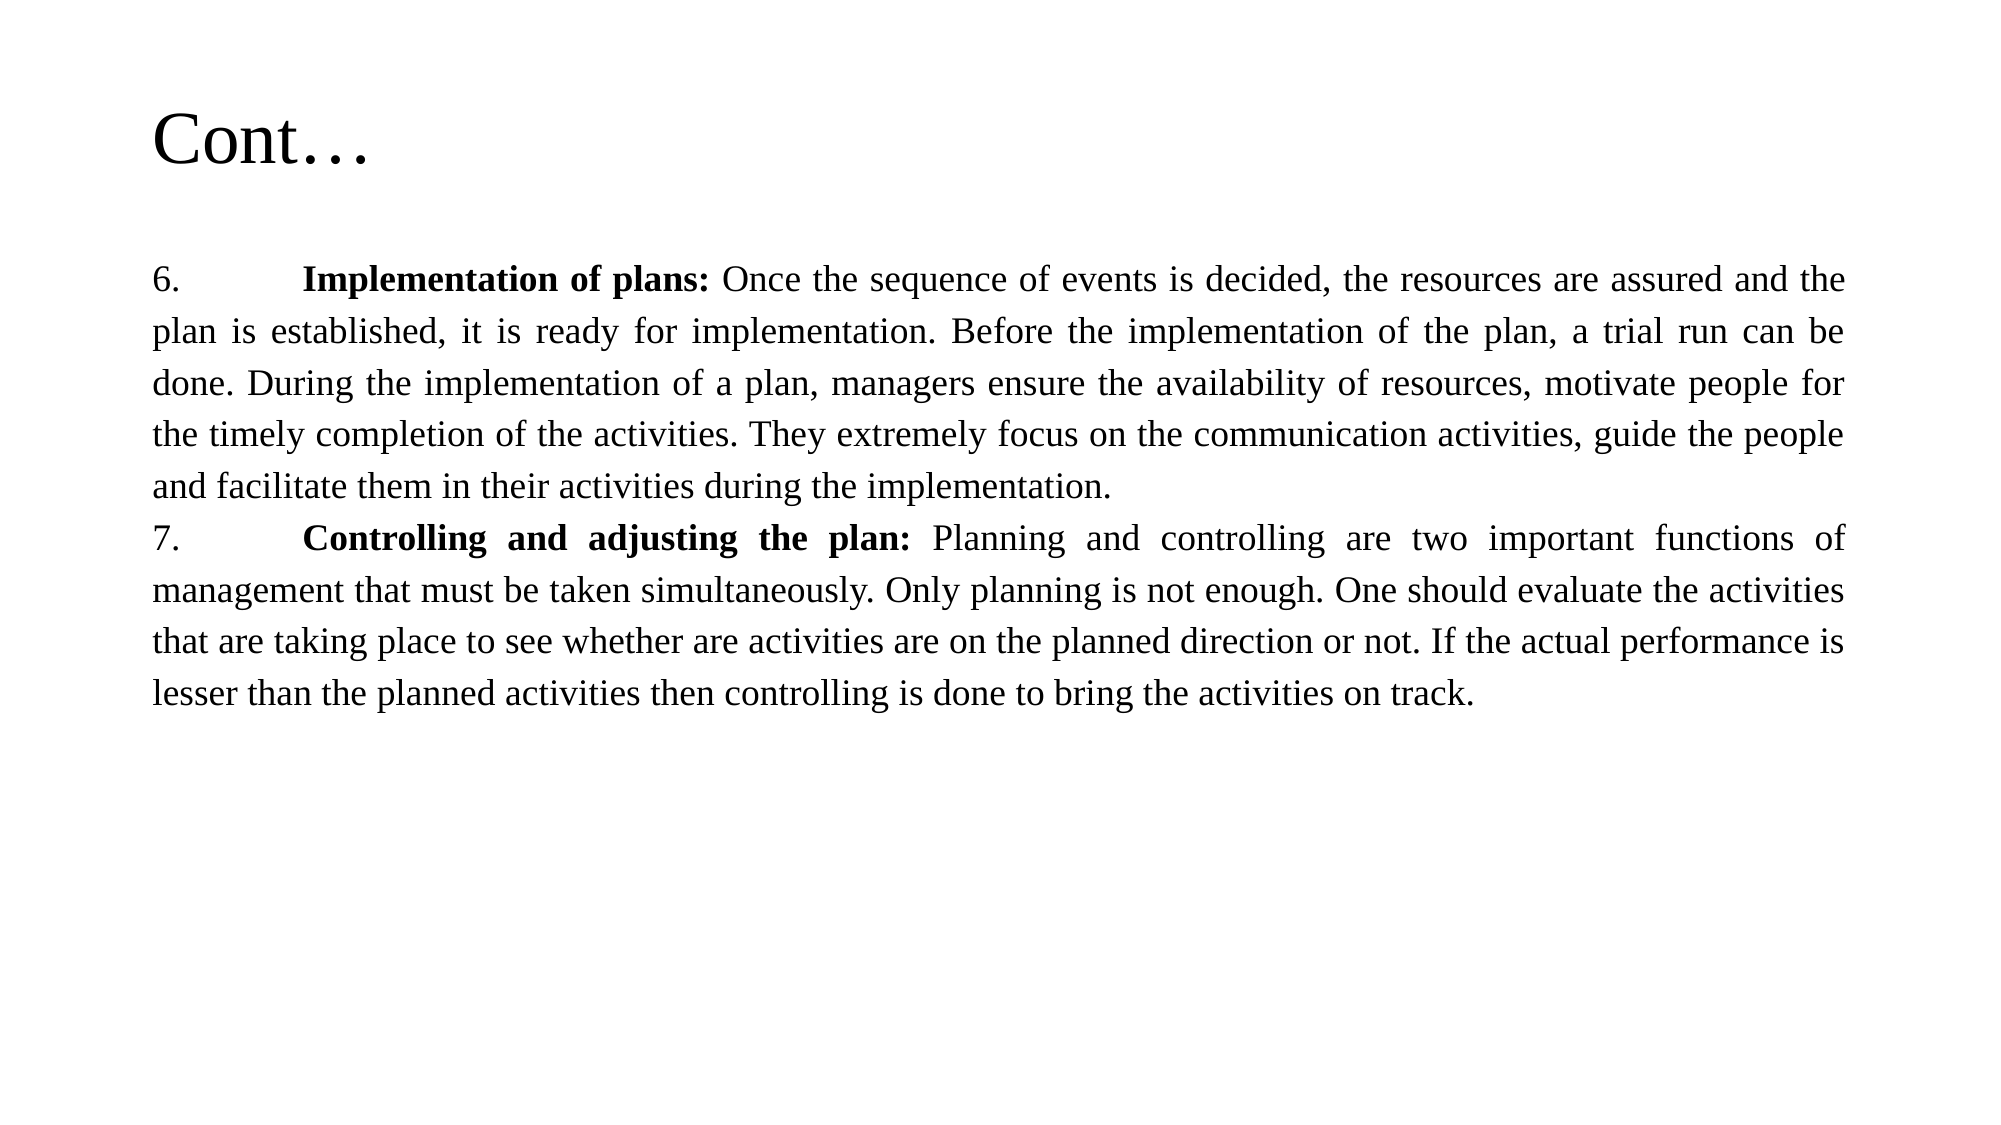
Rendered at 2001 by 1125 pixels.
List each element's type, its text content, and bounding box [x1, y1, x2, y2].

title Cont… [137, 59, 1863, 219]
list 6. Implementation of plans: Once the sequence of events is decided, the resources are assured and the plan is established, it is ready for implementation. Before the implementation of the plan, a trial run can be done. During the implementation of a plan, managers ensure the availability of resources, motivate people for the timely completion of the activities. They extremely focus on the communication activities, guide the people and facilitate them in their activities during the implementation. 7. Controlling and adjusting the plan: Planning and controlling are two important functions of management that must be taken simultaneously. Only planning is not enough. One should evaluate the activities that are taking place to see whether are activities are on the planned direction or not. If the actual performance is lesser than the planned activities then controlling is done to bring the activities on track. [137, 239, 1863, 1103]
